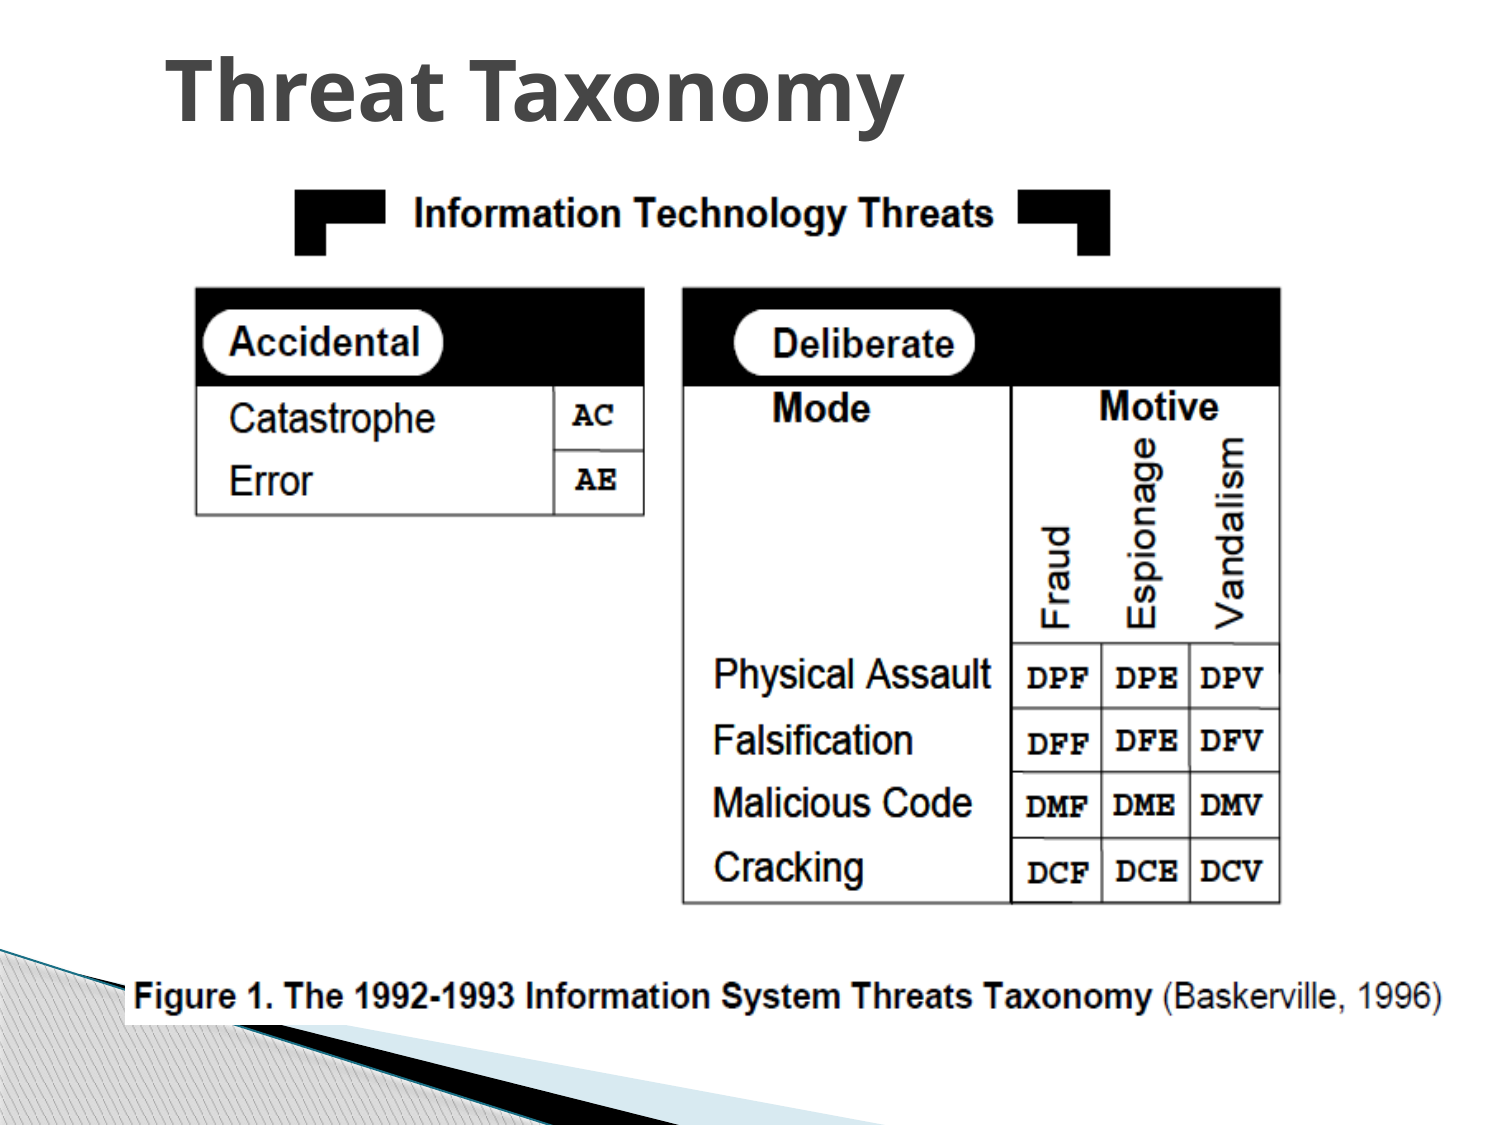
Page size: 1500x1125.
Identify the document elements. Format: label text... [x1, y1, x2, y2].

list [124, 174, 1444, 1026]
title Threat Taxonomy [150, 24, 1500, 150]
